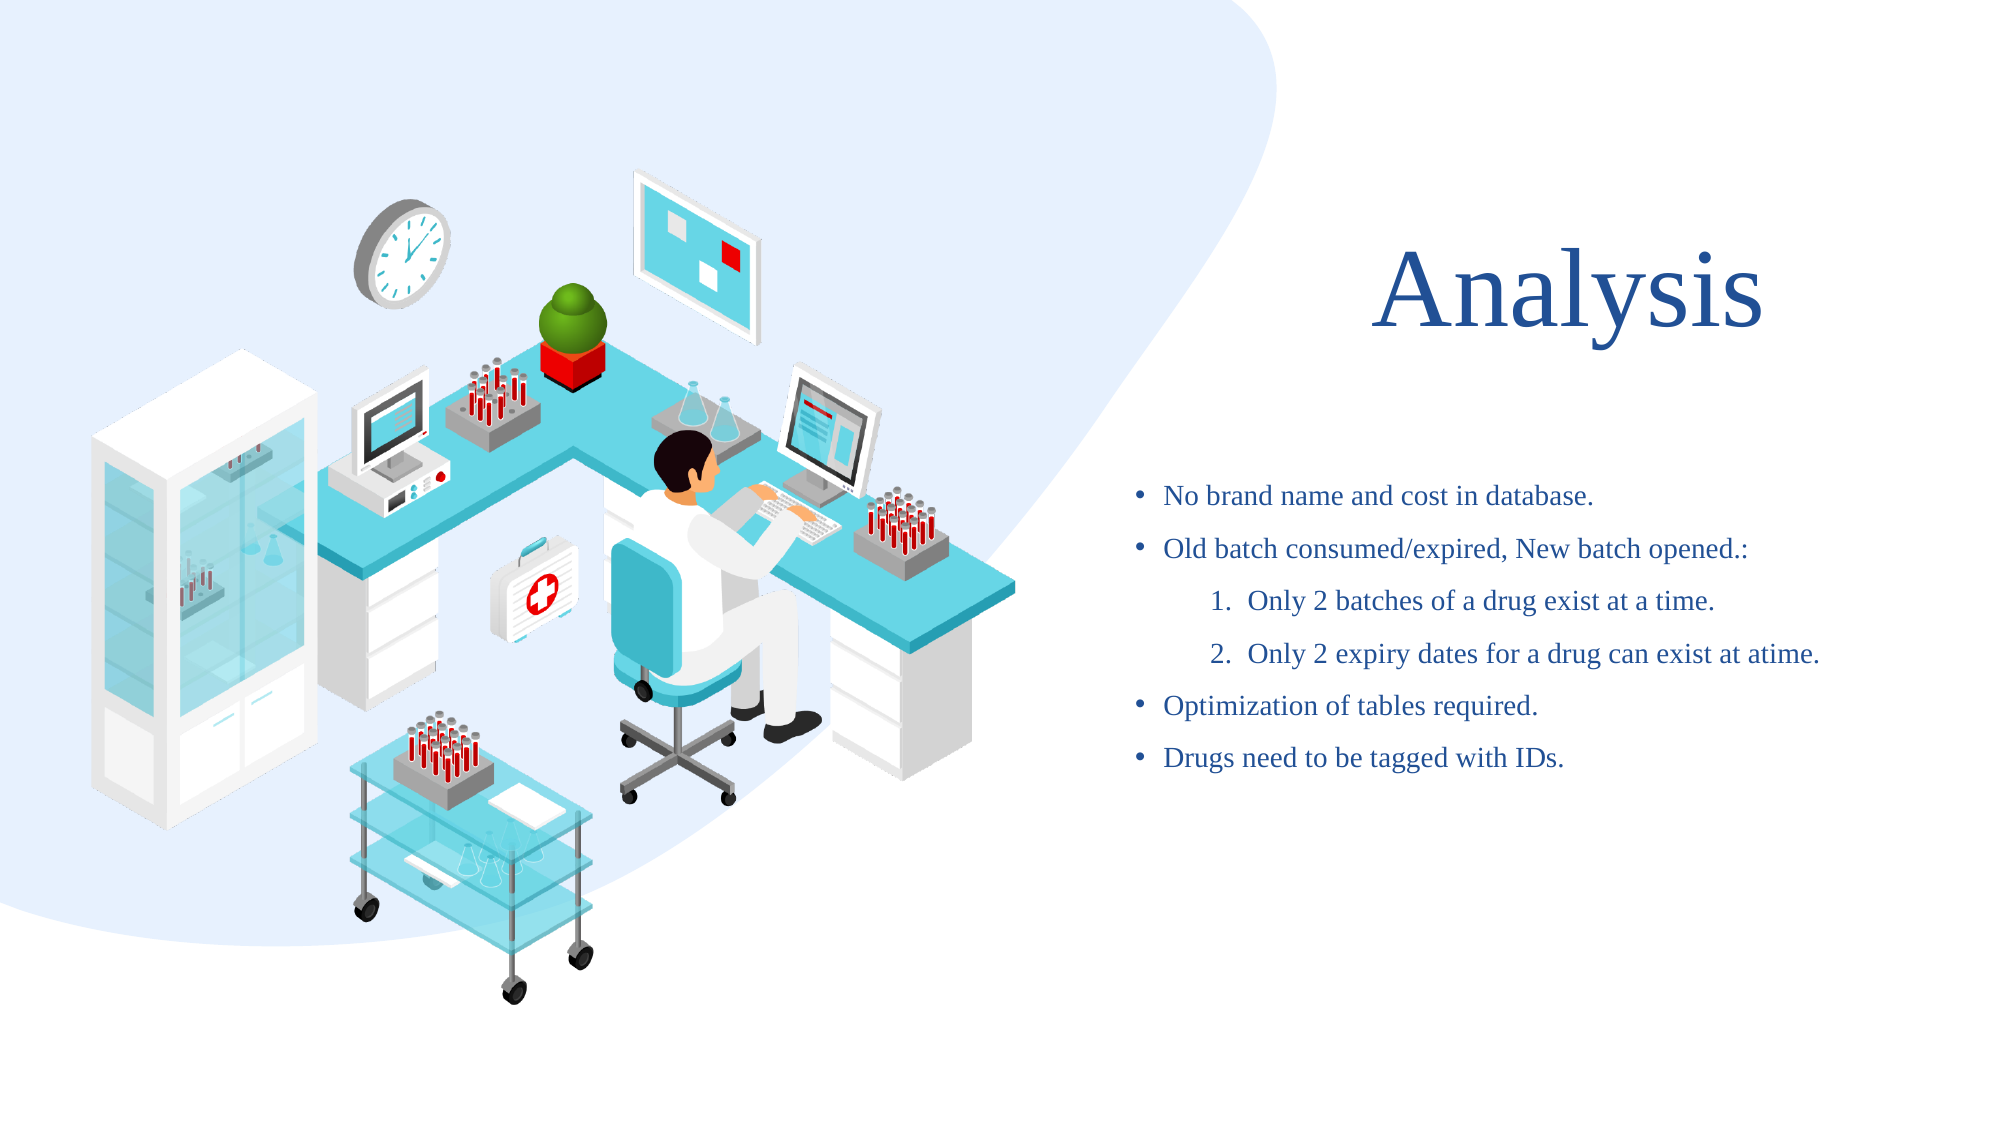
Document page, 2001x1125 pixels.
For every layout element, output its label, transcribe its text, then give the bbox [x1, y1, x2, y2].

text_box [0, 0, 1278, 929]
text_box No brand name and cost in database. Old batch consumed/expired, New batch opened.: Only 2 batches of a drug exist at a time. Only 2 expiry dates for a drug can exist at atime. Optimization of tables required. Drugs need to be tagged with IDs. [1120, 451, 1906, 782]
picture [84, 118, 1035, 1005]
text_box Analysis [1357, 206, 1781, 357]
